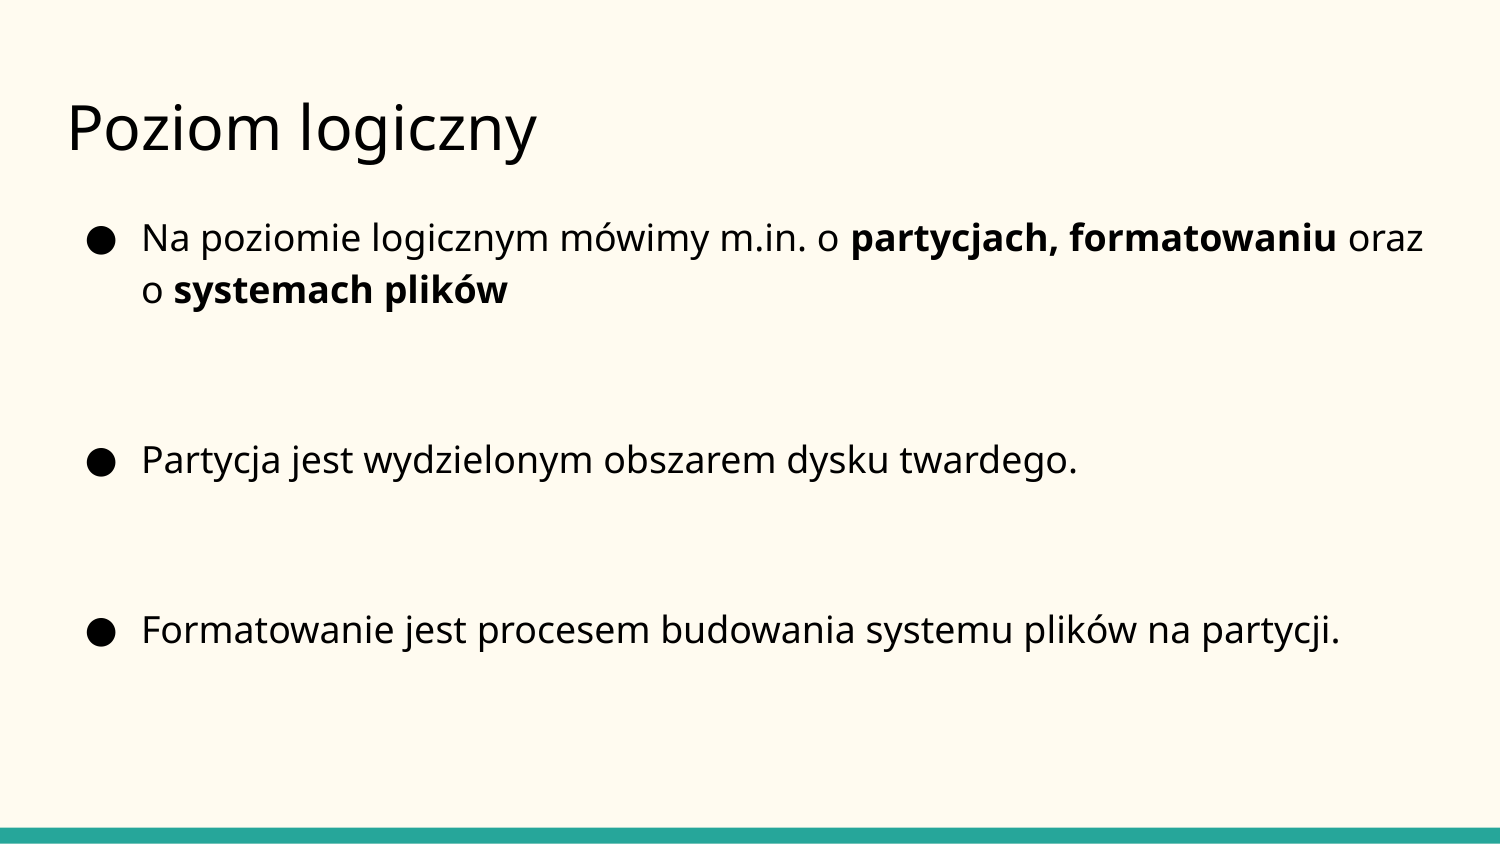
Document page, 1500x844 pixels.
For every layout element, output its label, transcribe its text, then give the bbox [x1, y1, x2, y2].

title Poziom logiczny [51, 72, 1449, 174]
list Na poziomie logicznym mówimy m.in. o partycjach, formatowaniu oraz o systemach plików Partycja jest wydzielonym obszarem dysku twardego. Formatowanie jest procesem budowania systemu plików na partycji. [51, 192, 1449, 750]
